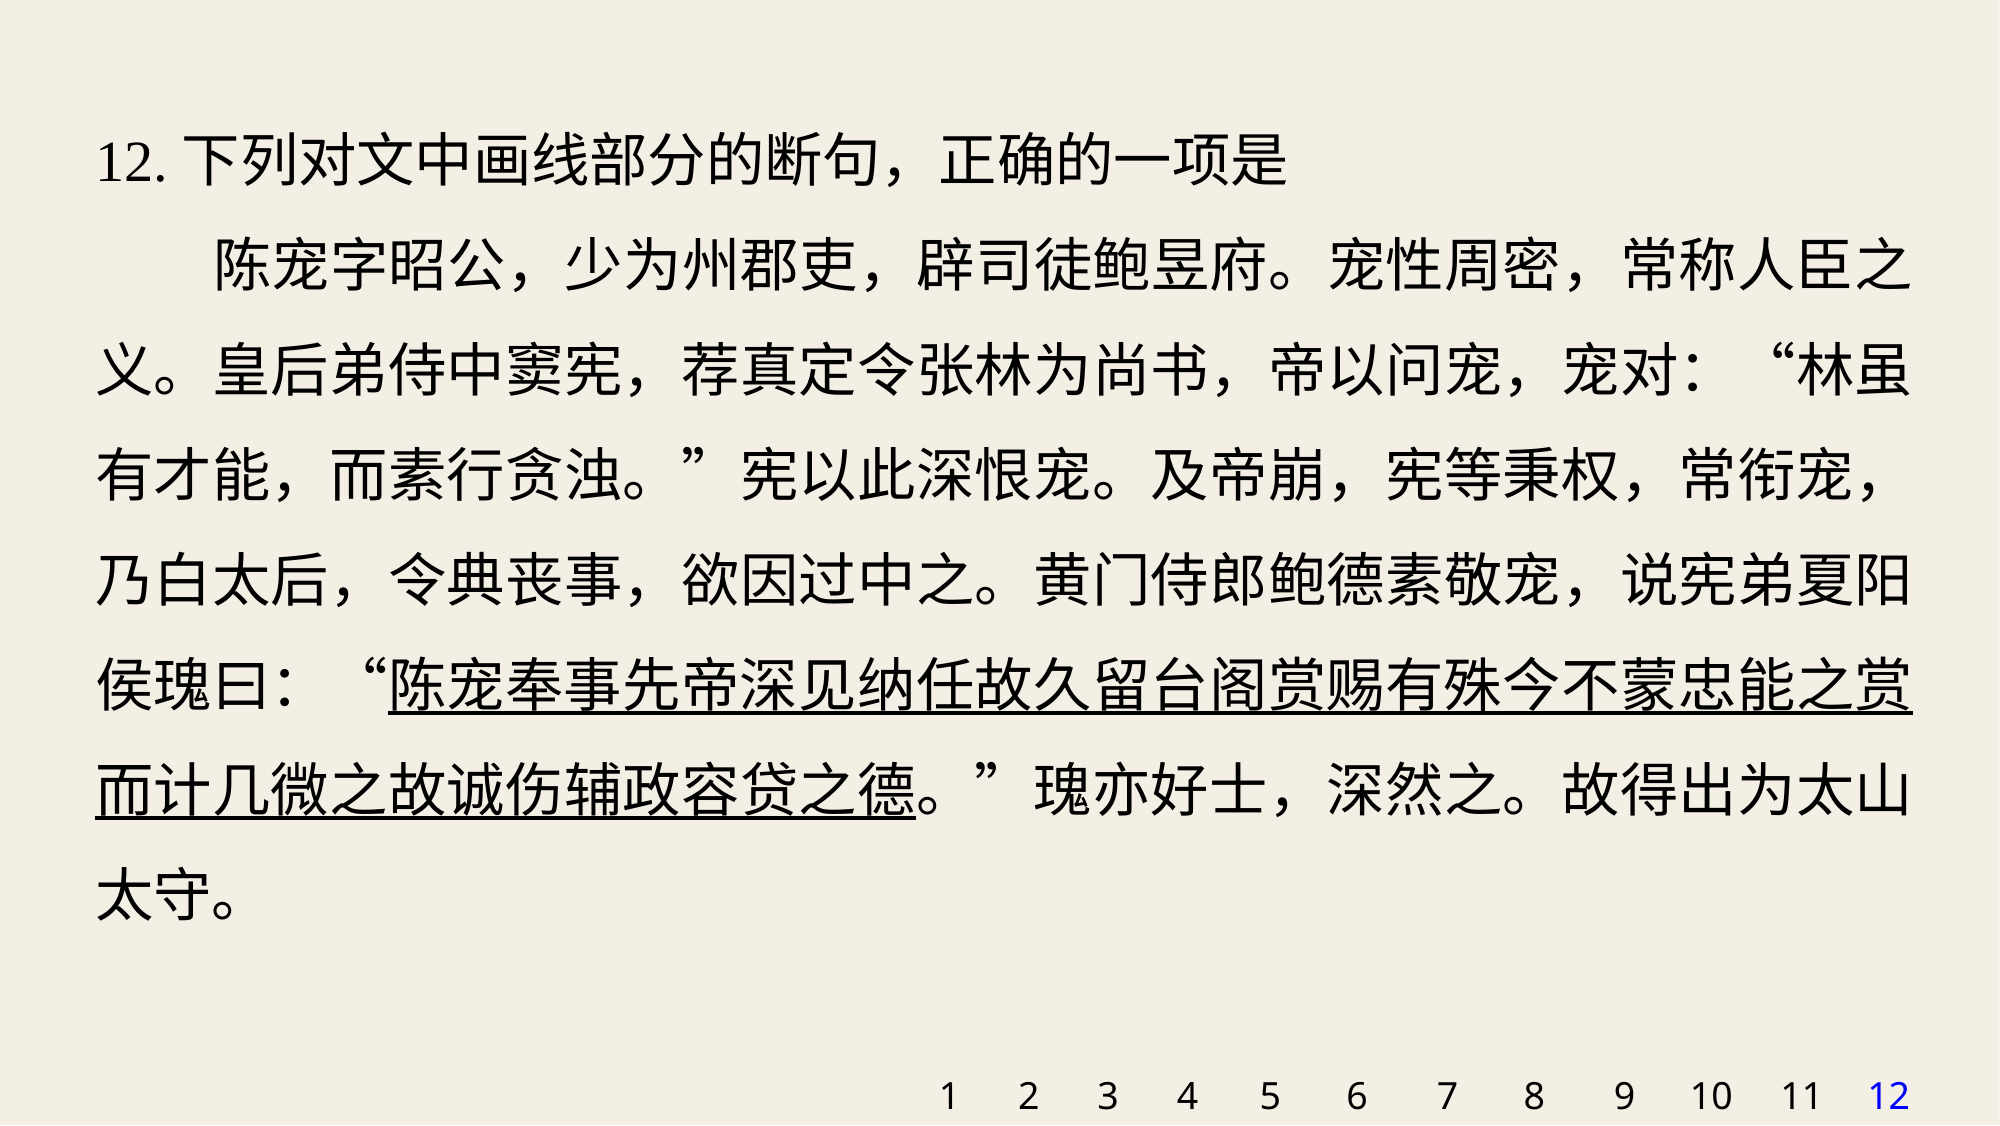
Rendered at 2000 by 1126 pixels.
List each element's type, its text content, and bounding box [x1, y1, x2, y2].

text_box 10 [1679, 1046, 1744, 1126]
text_box 11 [1769, 1046, 1835, 1126]
text_box 9 [1592, 1046, 1658, 1126]
text_box 6 [1324, 1046, 1390, 1126]
text_box 12.下列对文中画线部分的断句，正确的一项是 陈宠字昭公，少为州郡吏，辟司徒鲍昱府。宠性周密，常称人臣之义。皇后弟侍中窦宪，荐真定令张林为尚书，帝以问宠，宠对：“林虽有才能，而素行贪浊。”宪以此深恨宠。及帝崩，宪等秉权，常衔宠，乃白太后，令典丧事，欲因过中之。黄门侍郎鲍德素敬宠，说宪弟夏阳侯瑰曰：“陈宠奉事先帝深见纳任故久留台阁赏赐有殊今不蒙忠能之赏而计几微之故诚伤辅政容贷之德。”瑰亦好士，深然之。故得出为太山太守。 [74, 78, 1933, 938]
text_box 3 [1075, 1046, 1141, 1126]
text_box 7 [1415, 1046, 1480, 1126]
text_box 4 [1155, 1046, 1221, 1126]
text_box 5 [1237, 1046, 1303, 1126]
text_box 1 [917, 1046, 983, 1126]
text_box 2 [996, 1046, 1062, 1126]
text_box 8 [1501, 1046, 1567, 1126]
text_box 12 [1856, 1046, 1922, 1126]
